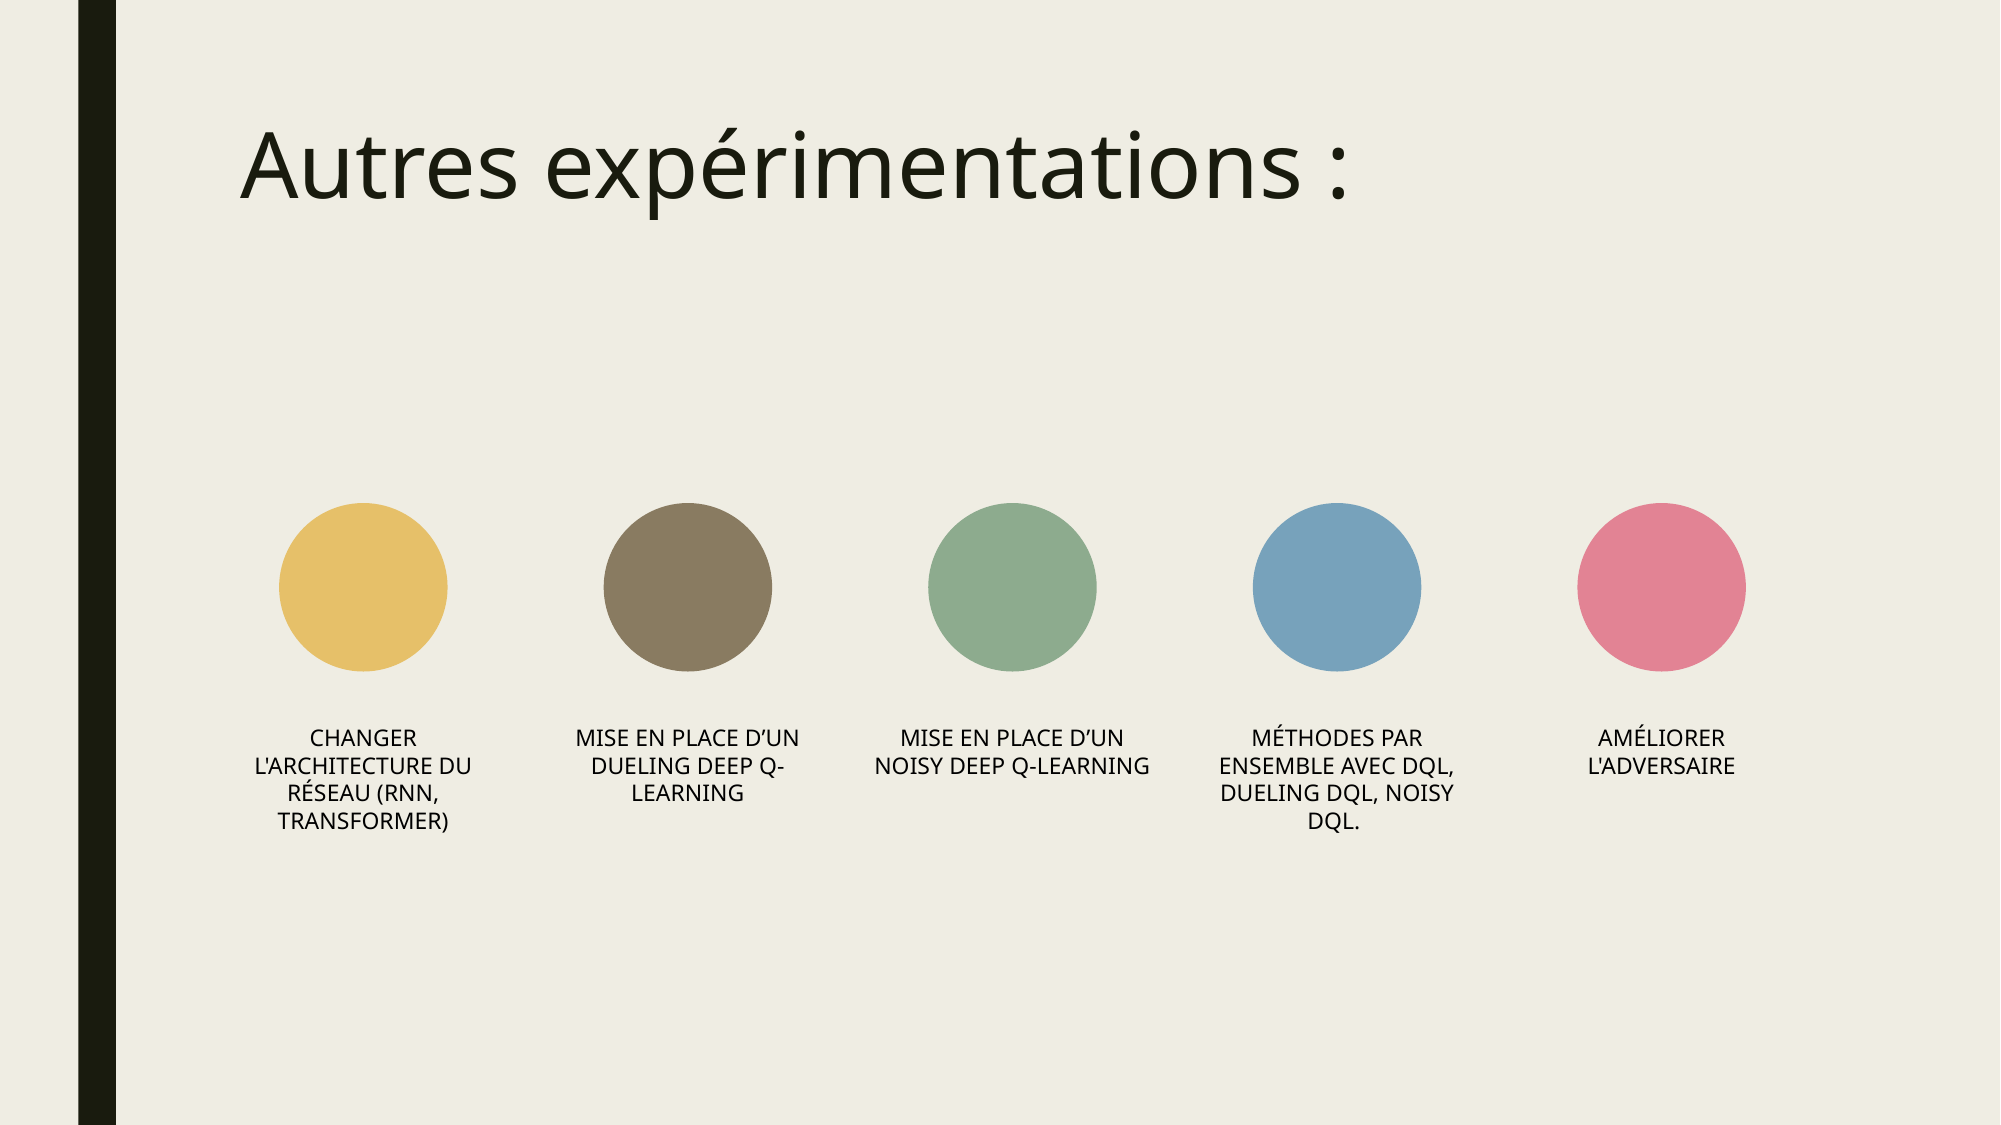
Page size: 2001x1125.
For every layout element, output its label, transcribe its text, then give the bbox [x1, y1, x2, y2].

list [224, 374, 1800, 963]
title Autres expérimentations : [225, 112, 1800, 357]
